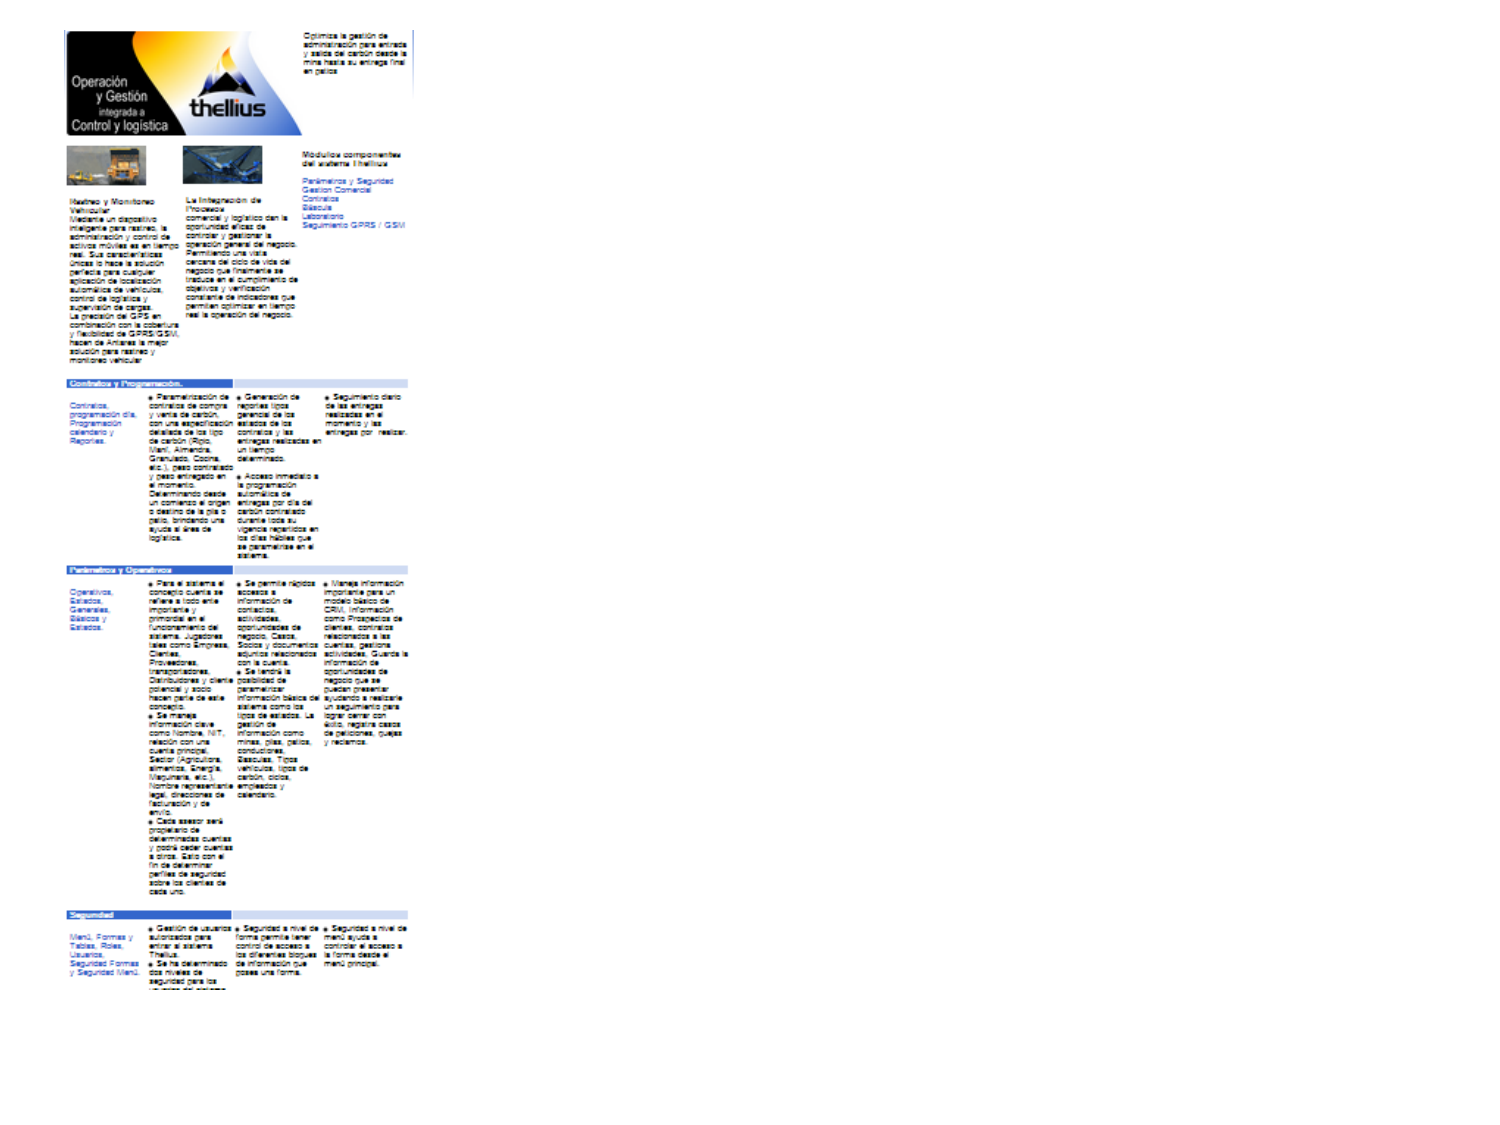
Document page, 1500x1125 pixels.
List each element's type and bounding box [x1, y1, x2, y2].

picture [64, 30, 415, 991]
